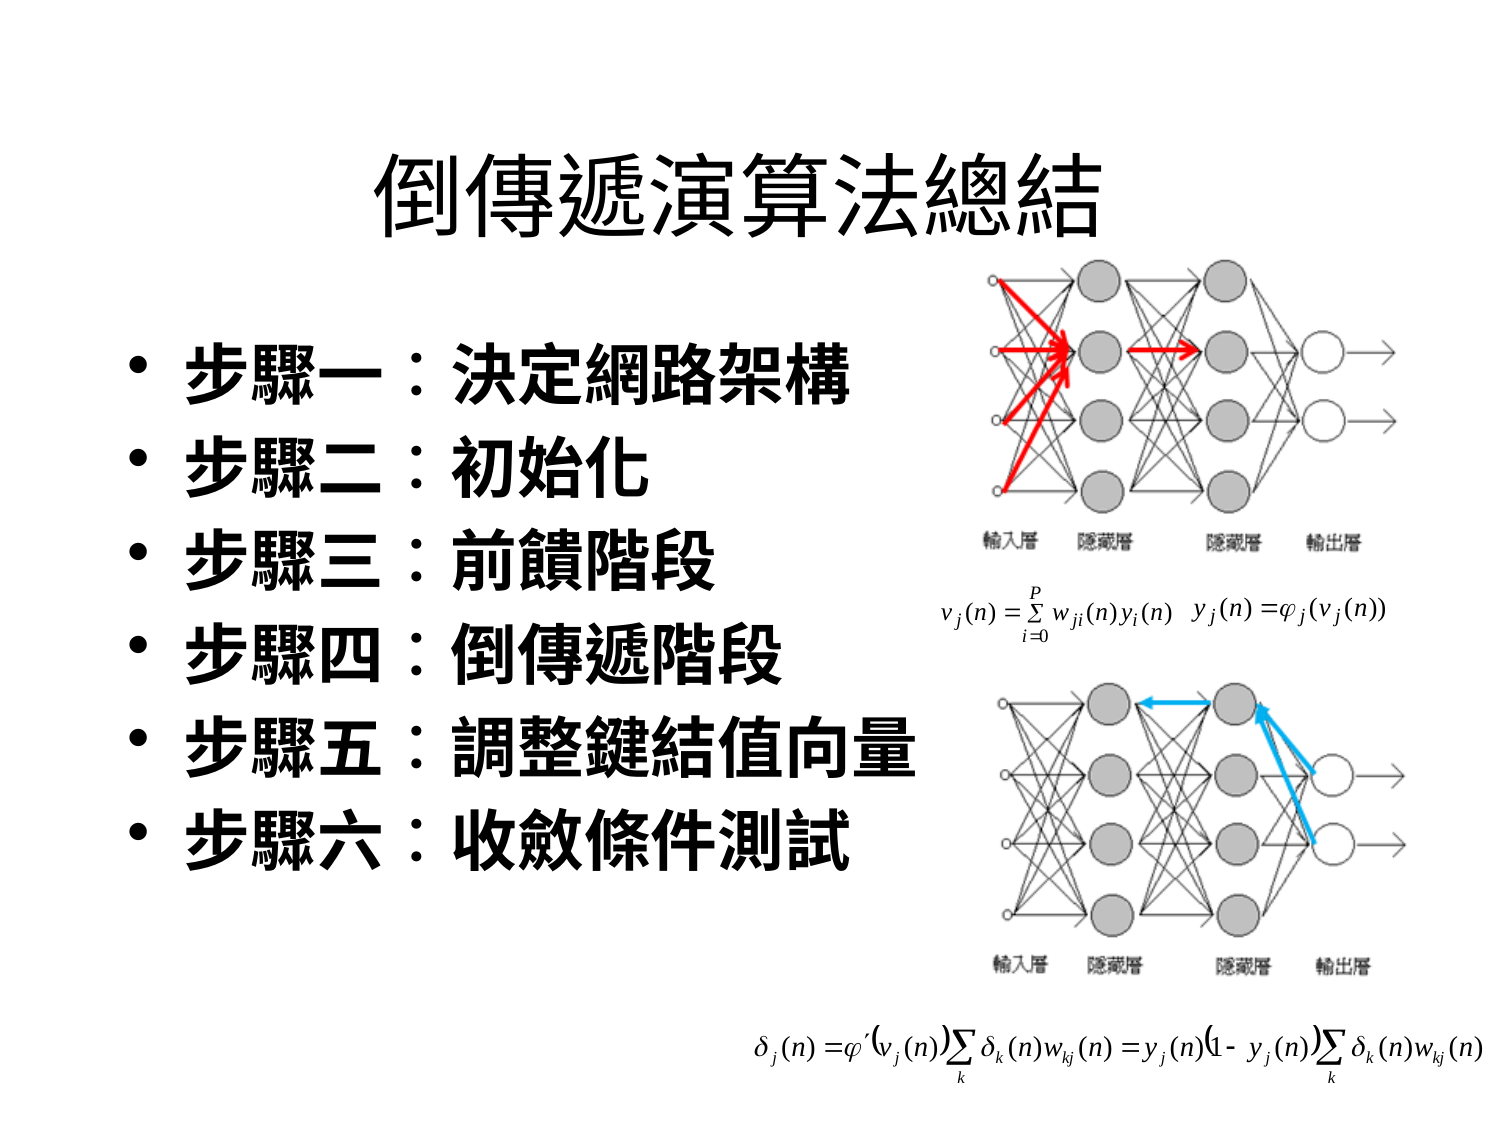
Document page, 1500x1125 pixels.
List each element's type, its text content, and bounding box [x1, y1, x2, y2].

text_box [1188, 591, 1390, 632]
picture [970, 243, 1421, 568]
picture [980, 666, 1422, 994]
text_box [749, 1024, 1489, 1090]
title 倒傳遞演算法總結 [112, 99, 1388, 288]
list 步驟一：決定網路架構 步驟二：初始化 步驟三：前饋階段 步驟四：倒傳遞階段 步驟五：調整鍵結值向量 步驟六：收斂條件測試 [112, 324, 1388, 1000]
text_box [938, 581, 1175, 646]
